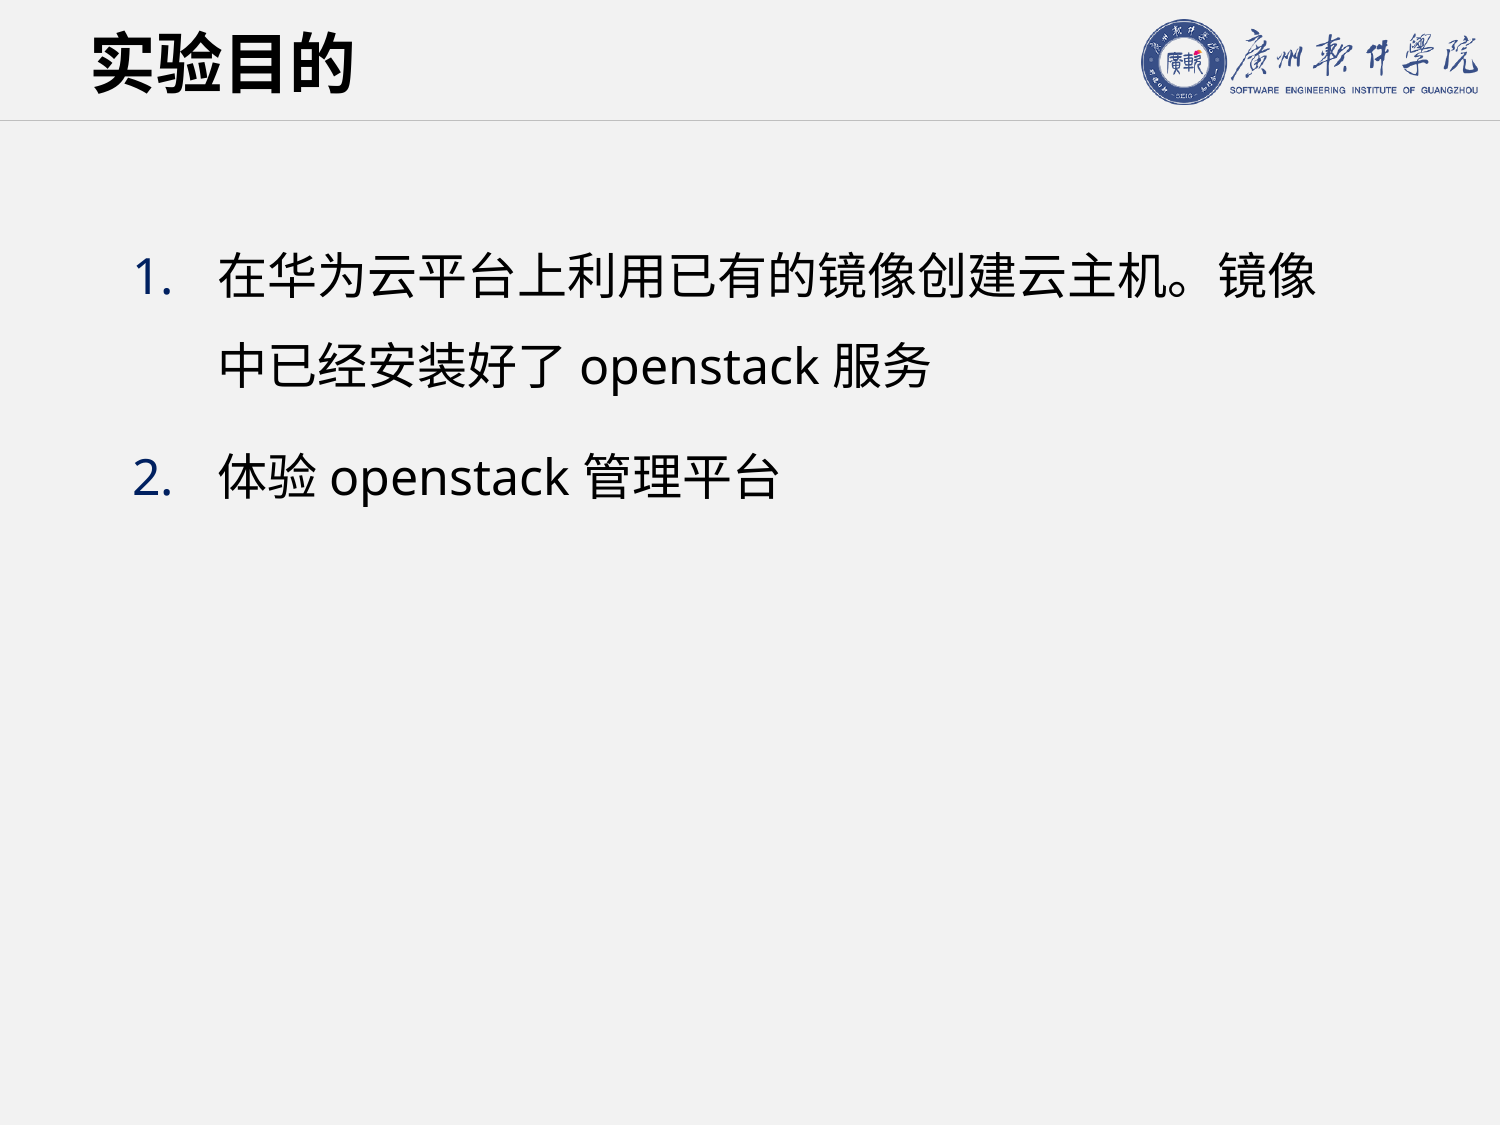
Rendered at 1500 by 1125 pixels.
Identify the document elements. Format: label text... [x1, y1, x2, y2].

title 实验目的 [75, 23, 830, 117]
text_box 在华为云平台上利用已有的镜像创建云主机。镜像中已经安装好了openstack服务 体验openstack管理平台 [117, 207, 1382, 869]
picture [1141, 19, 1478, 105]
